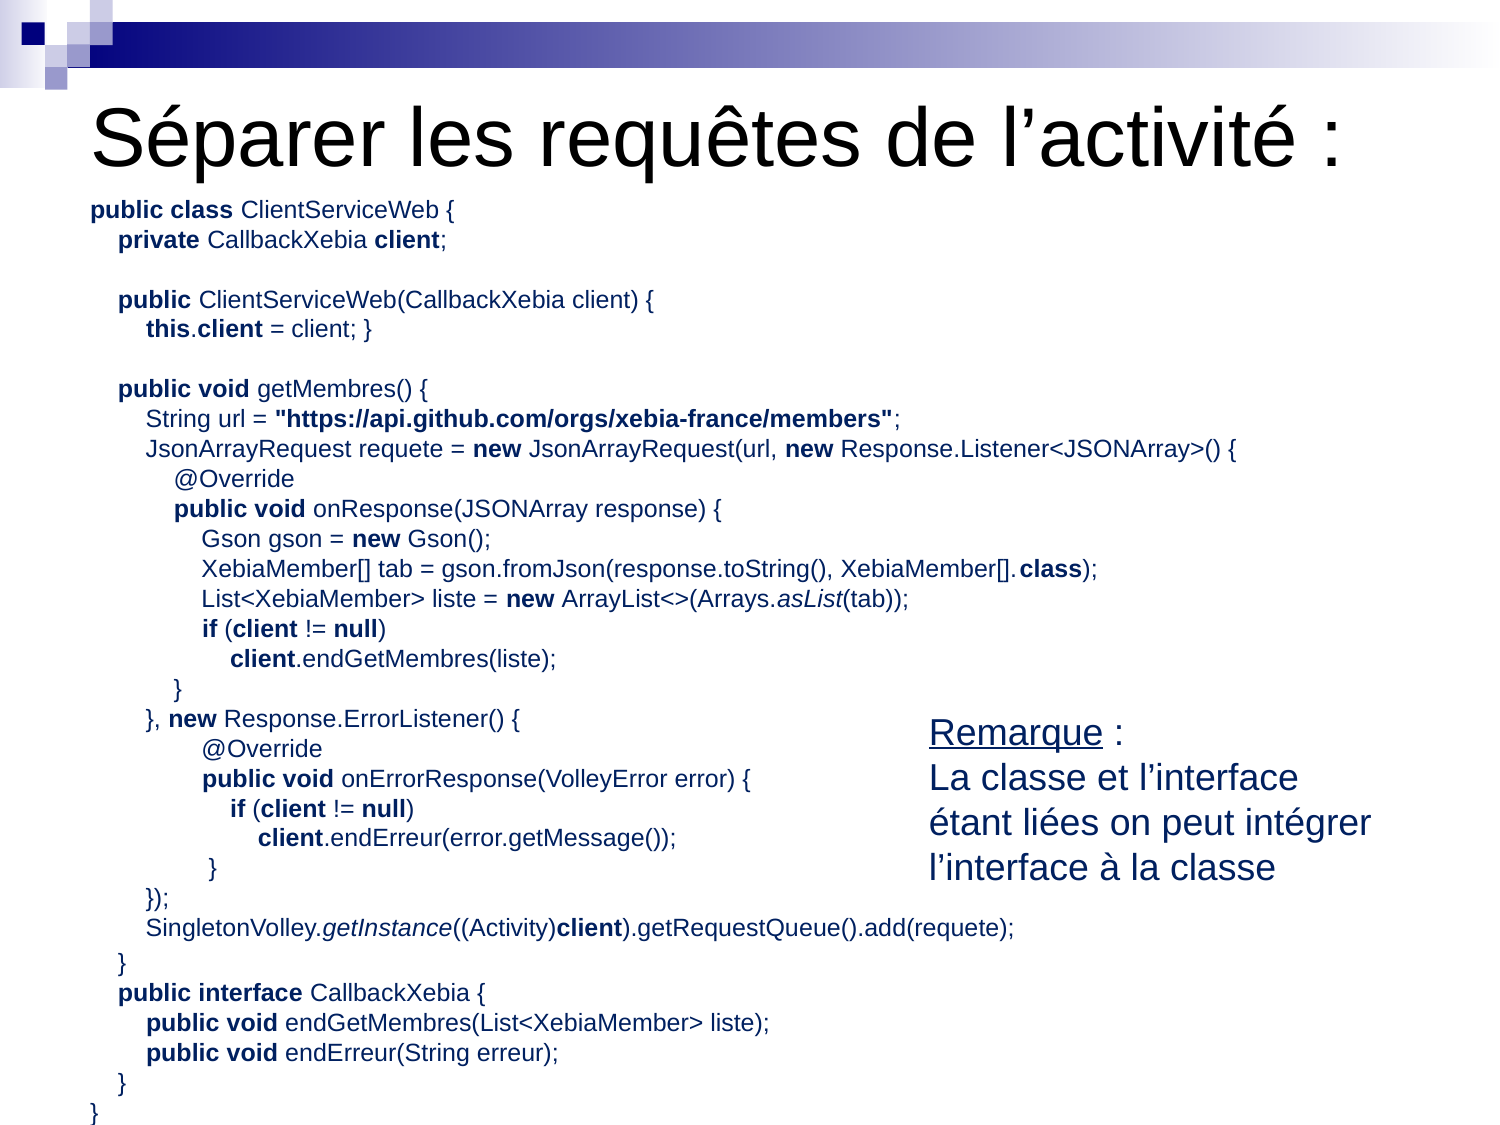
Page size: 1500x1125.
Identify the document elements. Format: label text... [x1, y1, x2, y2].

list public class ClientServiceWeb { private CallbackXebia client; public ClientServiceWeb(CallbackXebia client) { this.client = client; } public void getMembres() { String url = "https://api.github.com/orgs/xebia-france/members"; JsonArrayRequest requete = new JsonArrayRequest(url, new Response.Listener<JSONArray>() { @Override public void onResponse(JSONArray response) { Gson gson = new Gson(); XebiaMember[] tab = gson.fromJson(response.toString(), XebiaMember[].class); List<XebiaMember> liste = new ArrayList<>(Arrays.asList(tab)); if (client != null) client.endGetMembres(liste); } }, new Response.ErrorListener() { @Override public void onErrorResponse(VolleyError error) { if (client != null) client.endErreur(error.getMessage()); } }); SingletonVolley.getInstance((Activity)client).getRequestQueue().add(requete); } public interface CallbackXebia { public void endGetMembres(List<XebiaMember> liste); public void endErreur(String erreur); } } [74, 185, 1426, 1088]
title Séparer les requêtes de l’activité : [74, 74, 1426, 185]
text_box Remarque : La classe et l’interface étant liées on peut intégrer l’interface à la classe [914, 700, 1404, 895]
